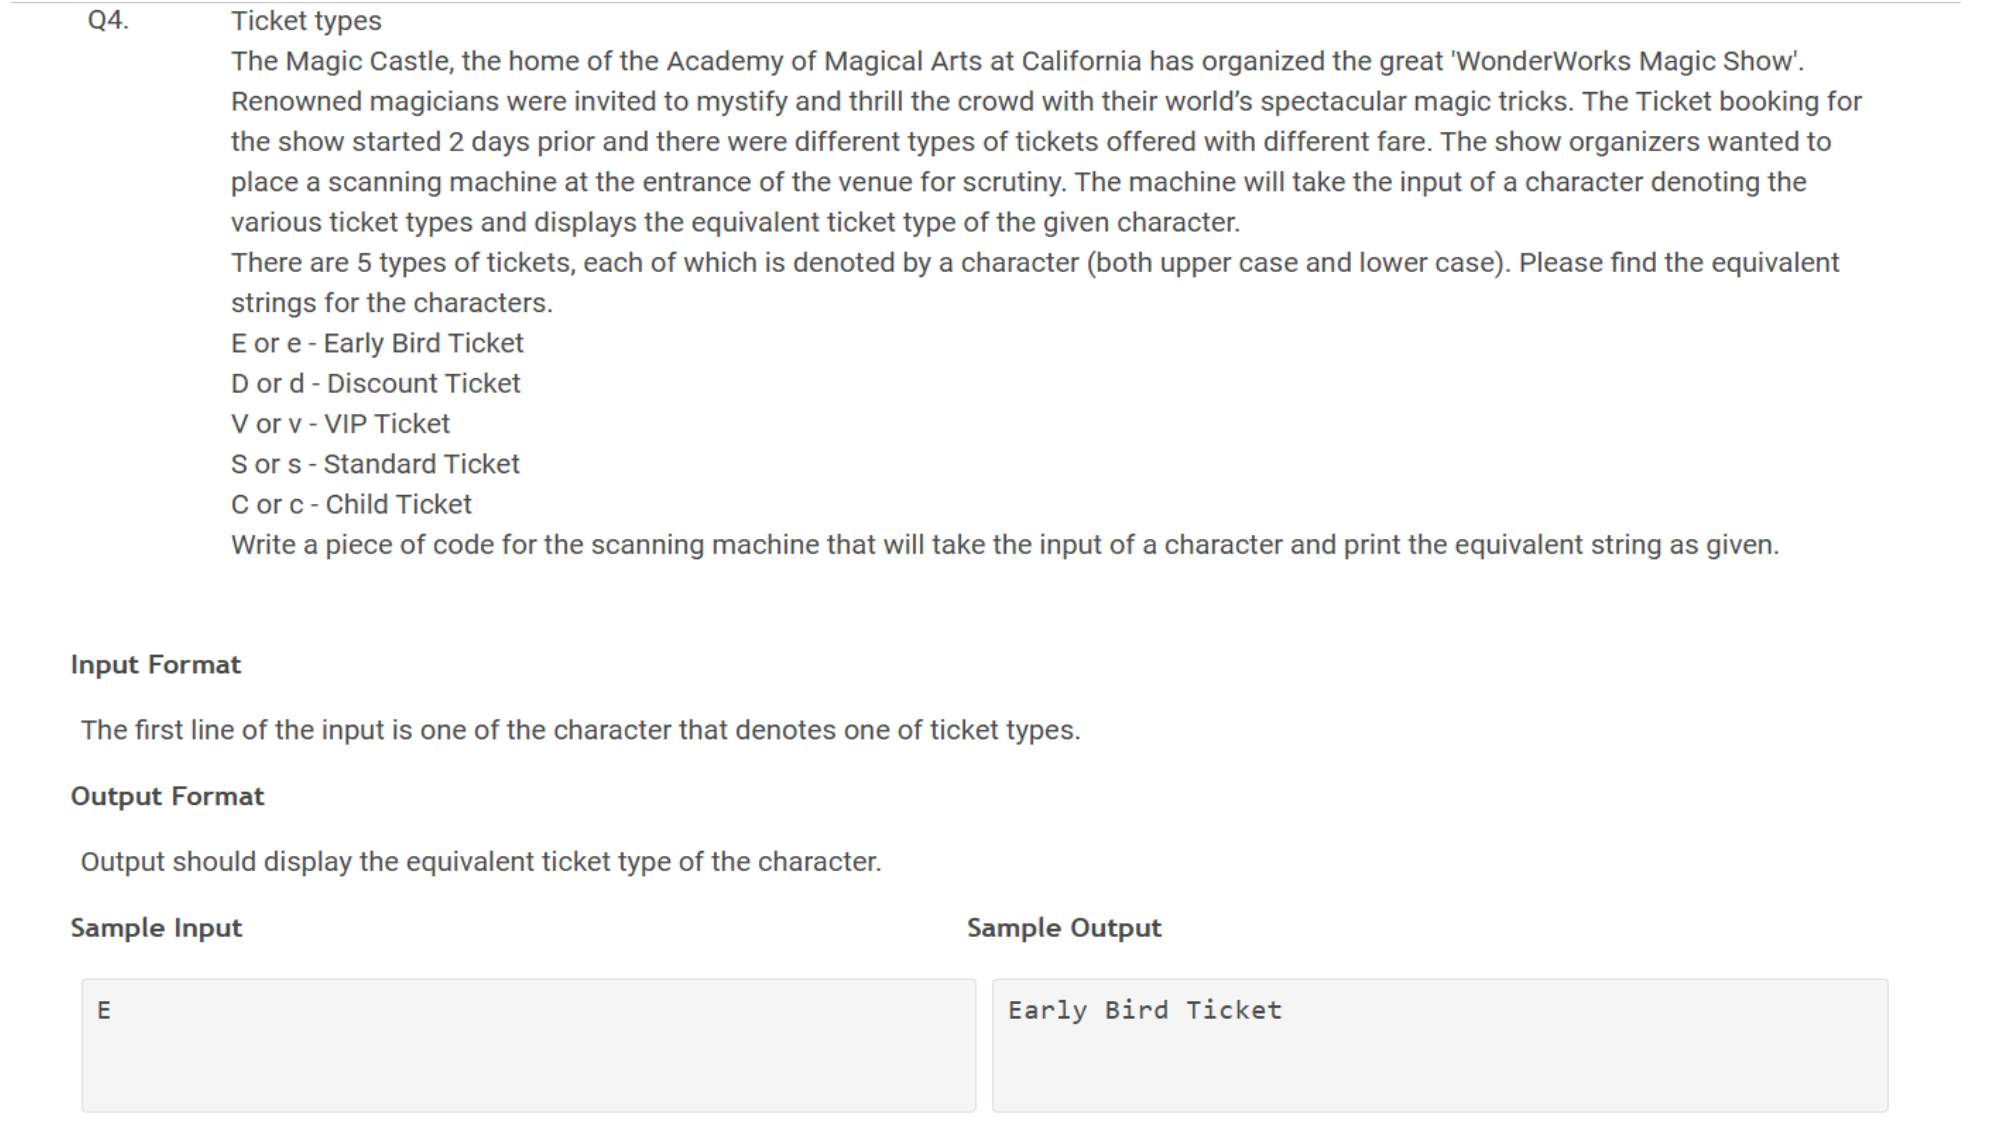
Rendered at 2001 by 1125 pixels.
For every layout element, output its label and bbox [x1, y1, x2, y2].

list [11, 2, 1961, 1125]
